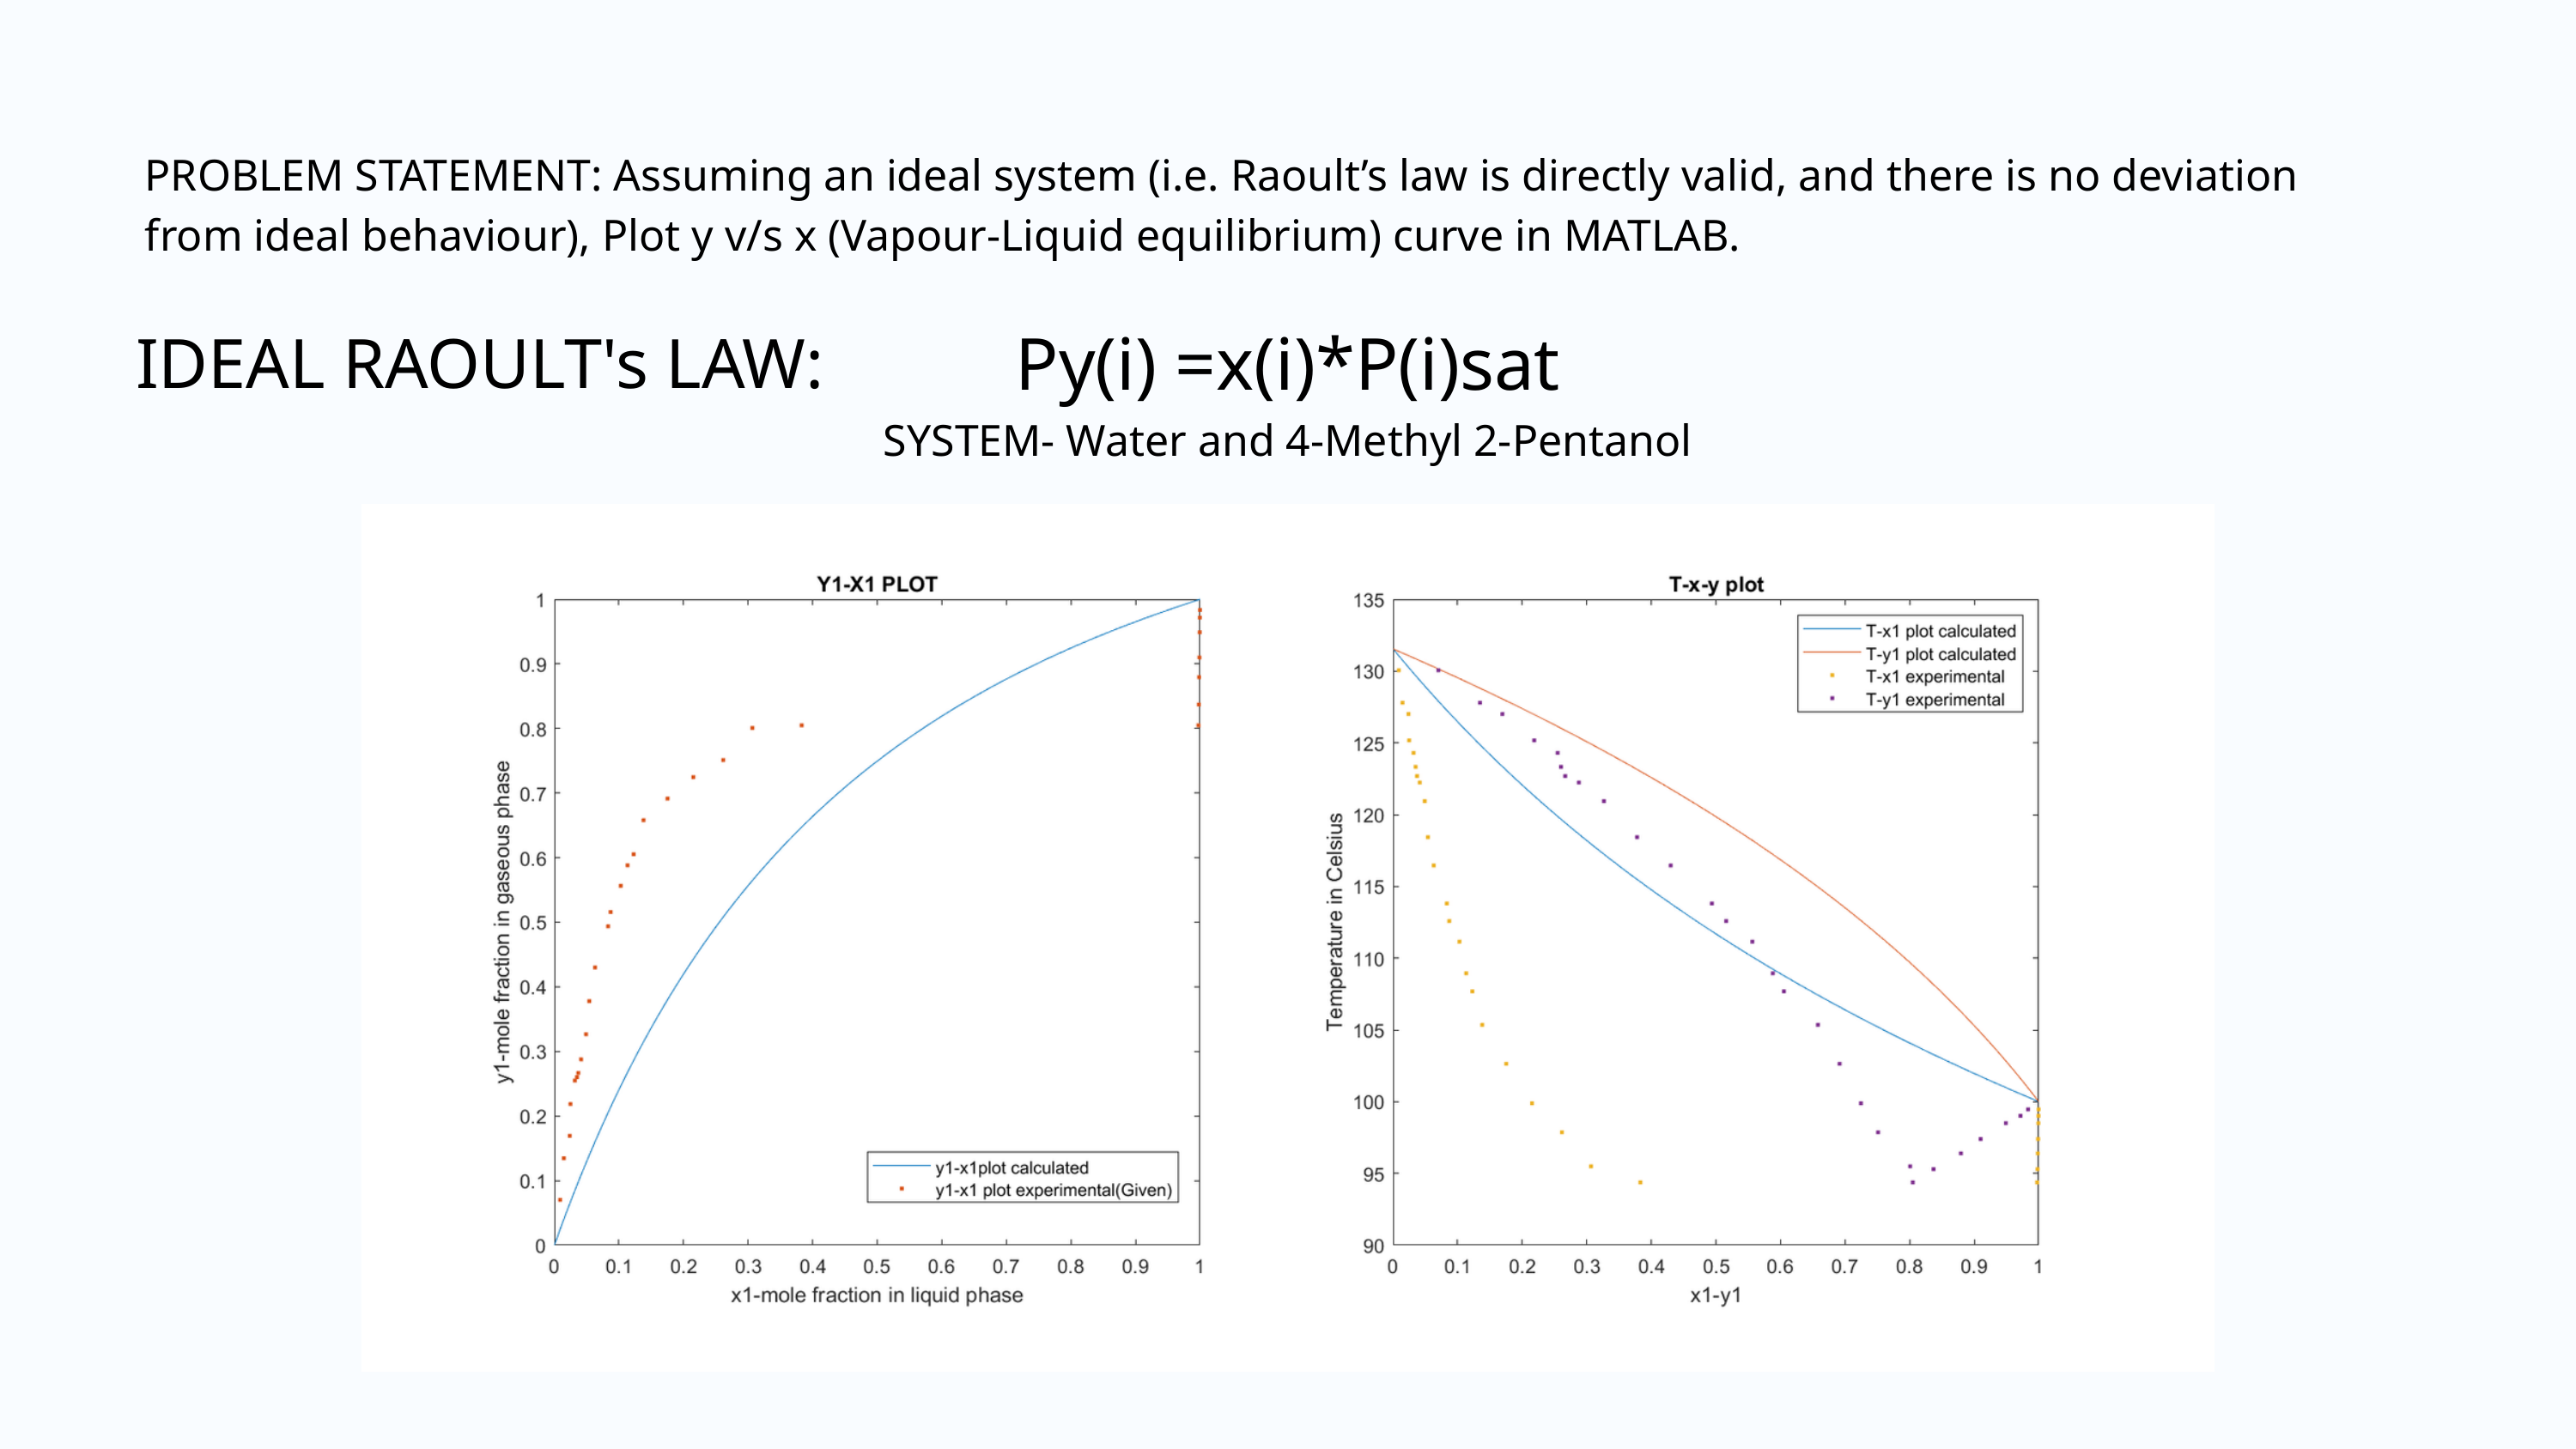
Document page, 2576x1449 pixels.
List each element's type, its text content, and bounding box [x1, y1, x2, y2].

text_box SYSTEM- Water and 4-Methyl 2-Pentanol [878, 404, 1698, 465]
picture [361, 504, 2215, 1372]
text_box PROBLEM STATEMENT: Assuming an ideal system (i.e. Raoult’s law is directly valid, and there is no deviation from ideal behaviour), Plot y v/s x (Vapour-Liquid equilibrium) curve in MATLAB. [144, 139, 2348, 260]
text_box IDEAL RAOULT's LAW: [46, 306, 914, 403]
text_box Py(i) =x(i)*P(i)sat [808, 304, 1768, 405]
